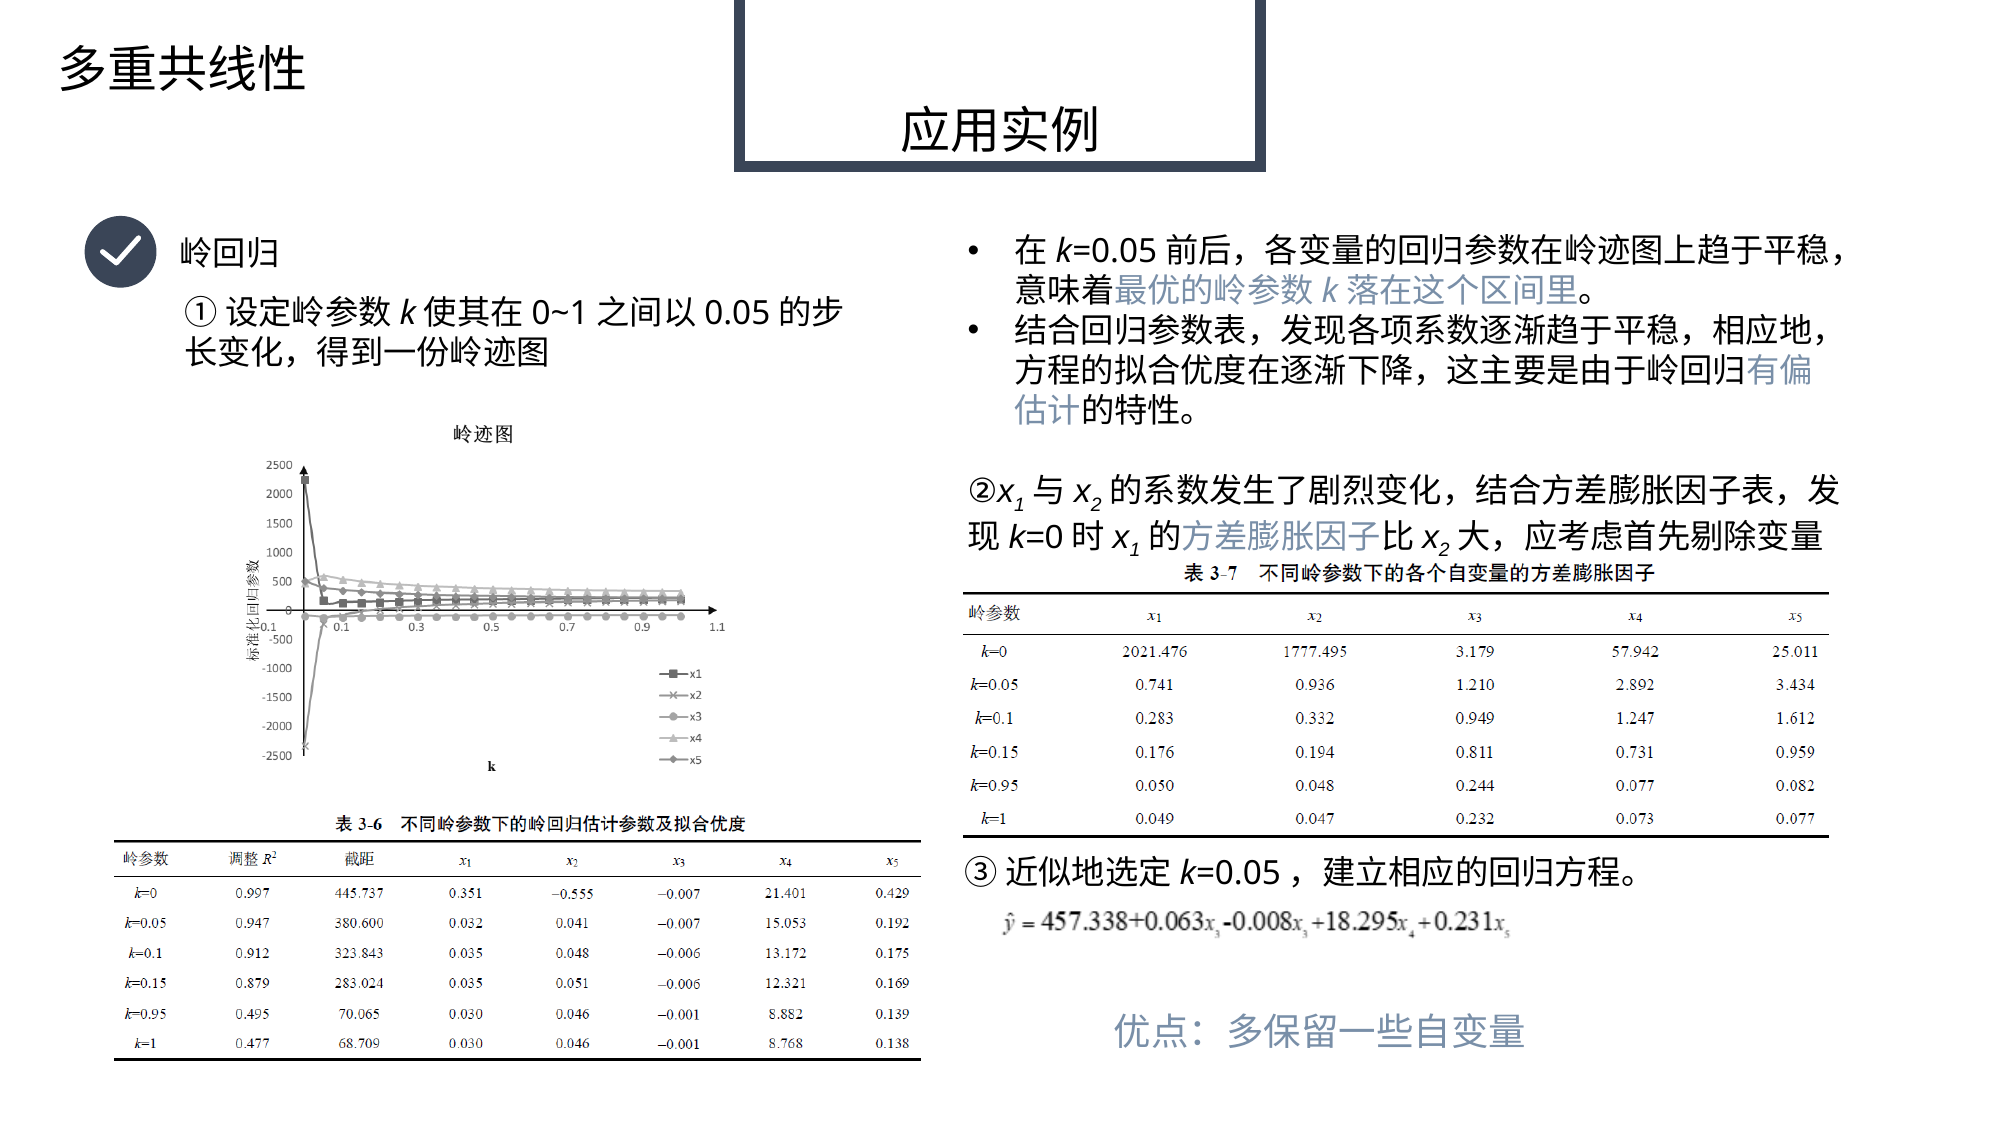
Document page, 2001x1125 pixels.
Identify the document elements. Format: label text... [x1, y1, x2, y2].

text_box 在k=0.05前后，各变量的回归参数在岭迹图上趋于平稳，意味着最优的岭参数k落在这个区间里。 结合回归参数表，发现各项系数逐渐趋于平稳，相应地，方程的拟合优度在逐渐下降，这主要是由于岭回归有偏估计的特性。 [952, 222, 1858, 437]
text_box [739, 0, 1261, 168]
text_box 岭回归 [164, 187, 921, 316]
text_box ②x1与x2的系数发生了剧烈变化，结合方差膨胀因子表，发现k=0时x1的方差膨胀因子比x2大，应考虑首先剔除变量x1。 [952, 461, 1858, 613]
text_box 优点：多保留一些自变量 [1099, 1000, 1542, 1061]
text_box ③近似地选定k=0.05，建立相应的回归方程。 [949, 843, 1670, 899]
picture [963, 557, 1829, 839]
text_box 应用实例 [758, 36, 1242, 167]
text_box [84, 215, 157, 288]
text_box ①设定岭参数k使其在0~1之间以0.05的步长变化，得到一份岭迹图 [169, 283, 866, 379]
picture [114, 809, 921, 1062]
picture [999, 899, 1514, 943]
picture [239, 421, 731, 778]
text_box 多重共线性 [26, 2, 339, 107]
